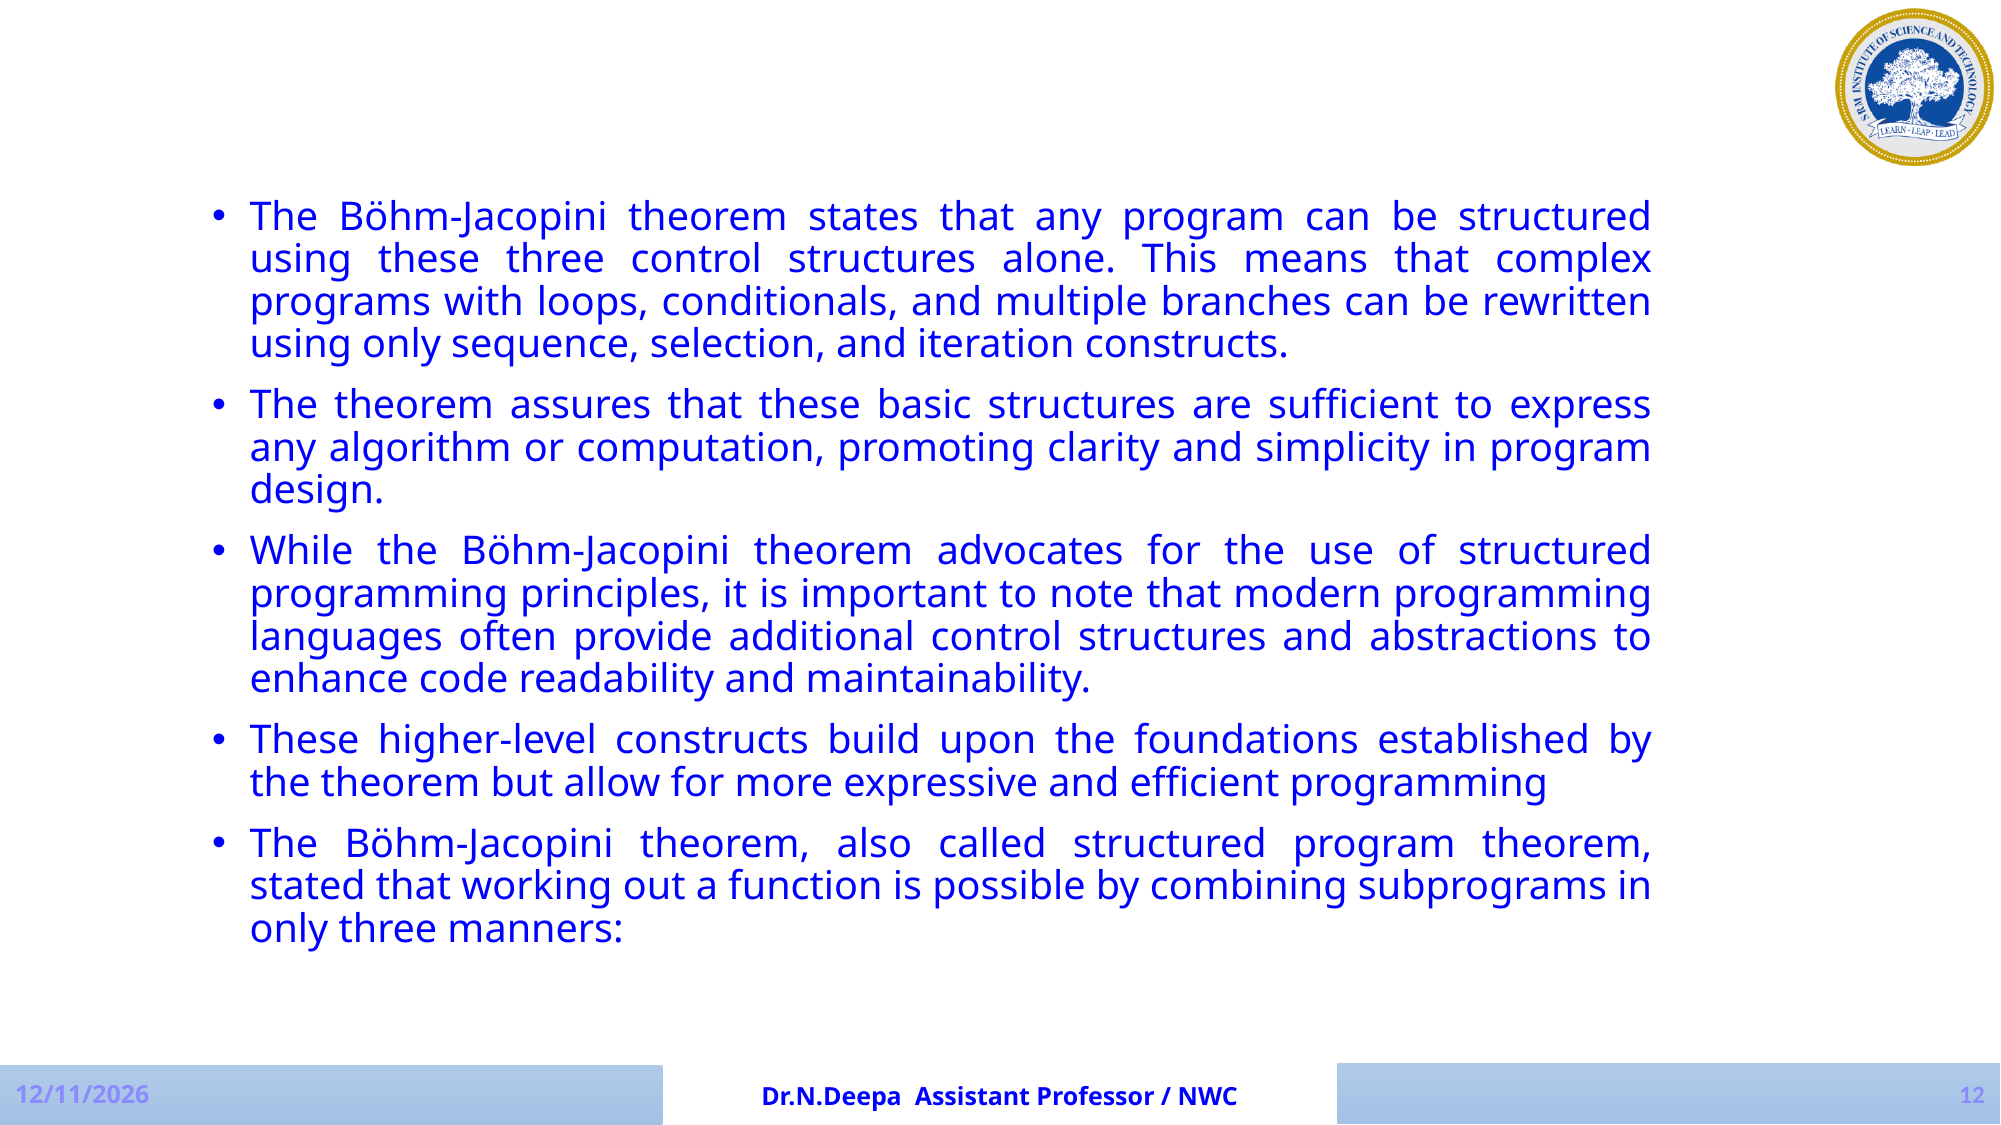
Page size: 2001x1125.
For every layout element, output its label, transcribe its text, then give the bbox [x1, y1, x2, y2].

picture [1835, 8, 1994, 166]
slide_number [0, 1065, 662, 1125]
footer Dr.N.Deepa Assistant Professor / NWC [662, 1065, 1338, 1125]
slide_number 12 [1337, 1063, 2000, 1124]
list The Böhm-Jacopini theorem states that any program can be structured using these three control structures alone. This means that complex programs with loops, conditionals, and multiple branches can be rewritten using only sequence, selection, and iteration constructs. The theorem assures that these basic structures are sufficient to express any algorithm or computation, promoting clarity and simplicity in program design. While the Böhm-Jacopini theorem advocates for the use of structured programming principles, it is important to note that modern programming languages often provide additional control structures and abstractions to enhance code readability and maintainability. These higher-level constructs build upon the foundations established by the theorem but allow for more expressive and efficient programming The Böhm-Jacopini theorem, also called structured program theorem, stated that working out a function is possible by combining subprograms in only three manners: [197, 71, 1863, 980]
